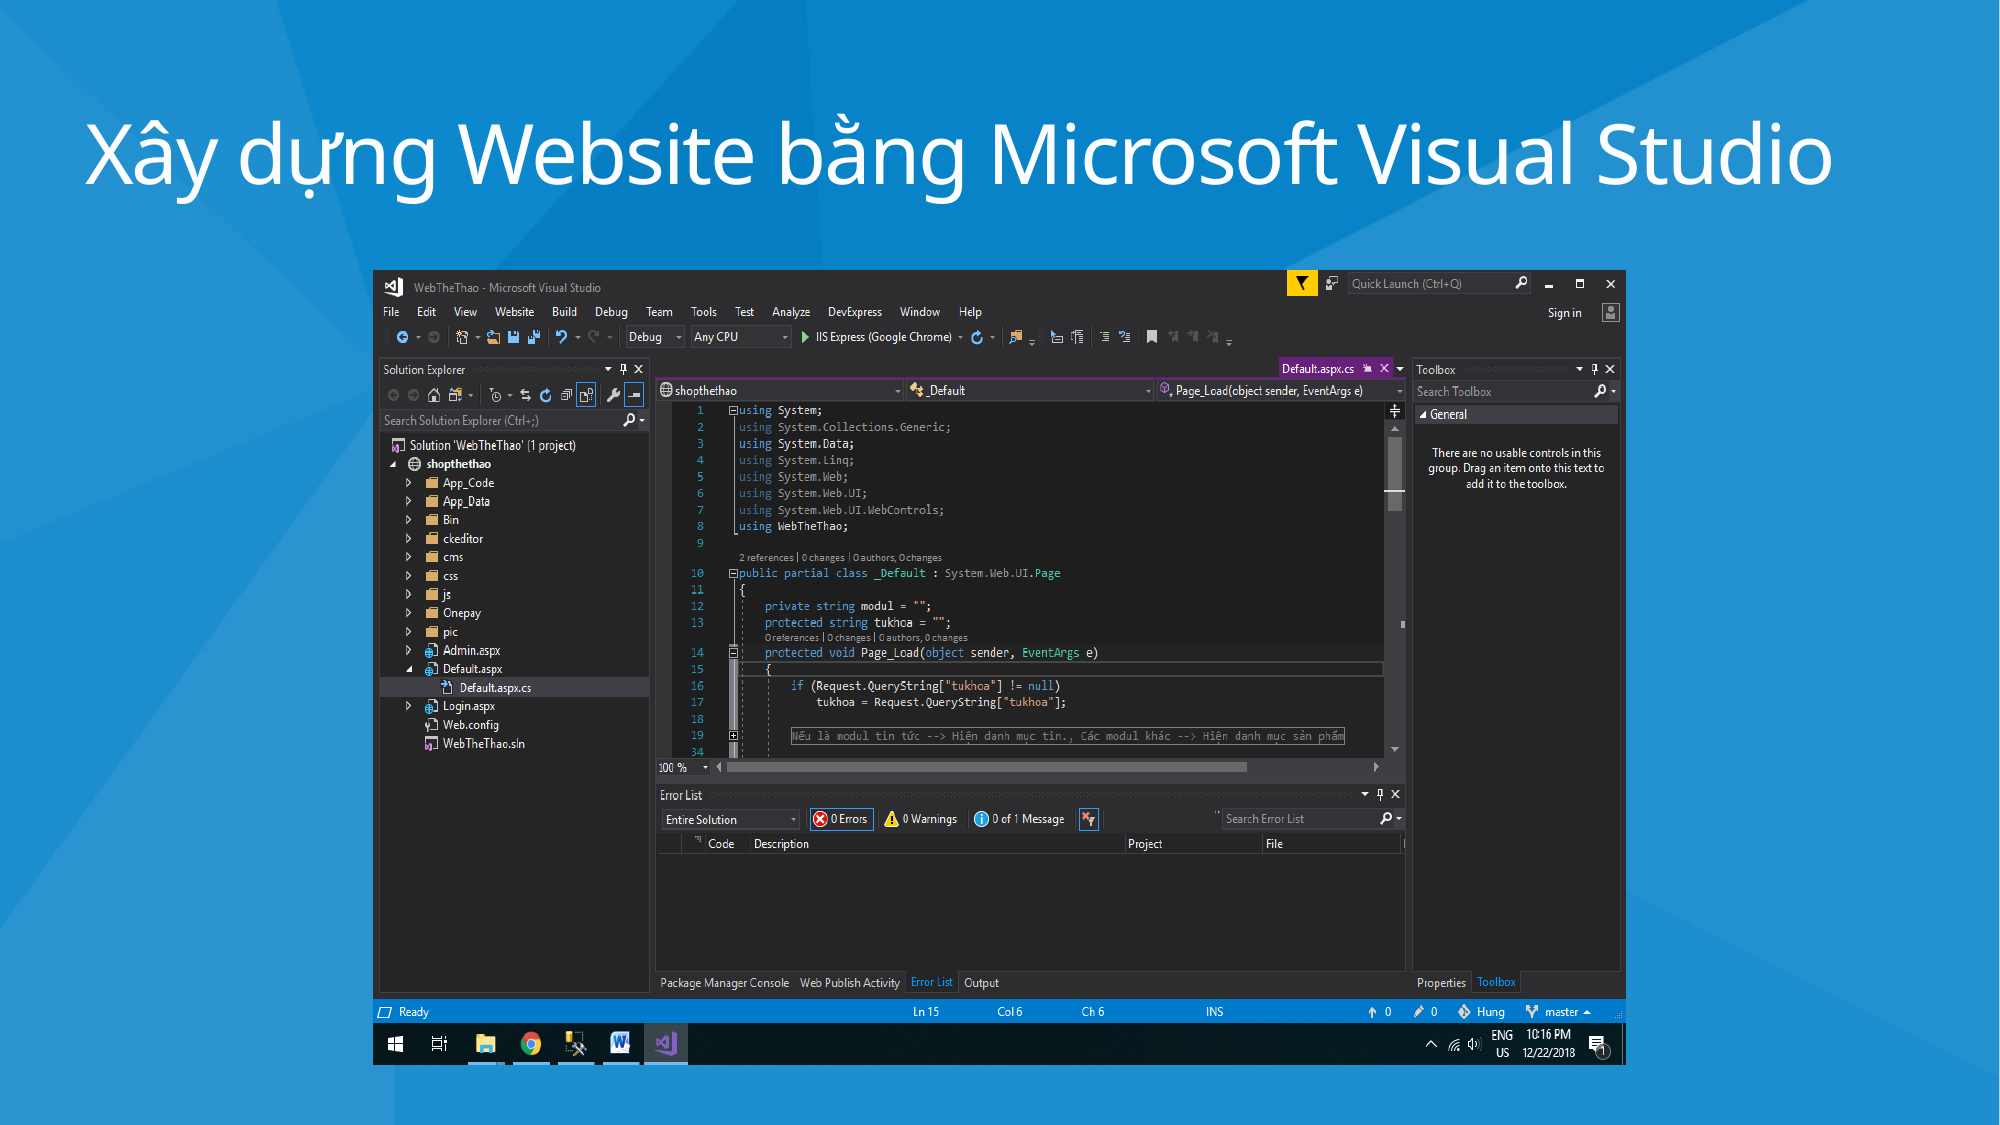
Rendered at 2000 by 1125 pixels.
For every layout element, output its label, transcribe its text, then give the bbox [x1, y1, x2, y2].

picture [0, 0, 2000, 1125]
text_box Xây dựng Website bằng Microsoft Visual Studio [85, 66, 1914, 249]
